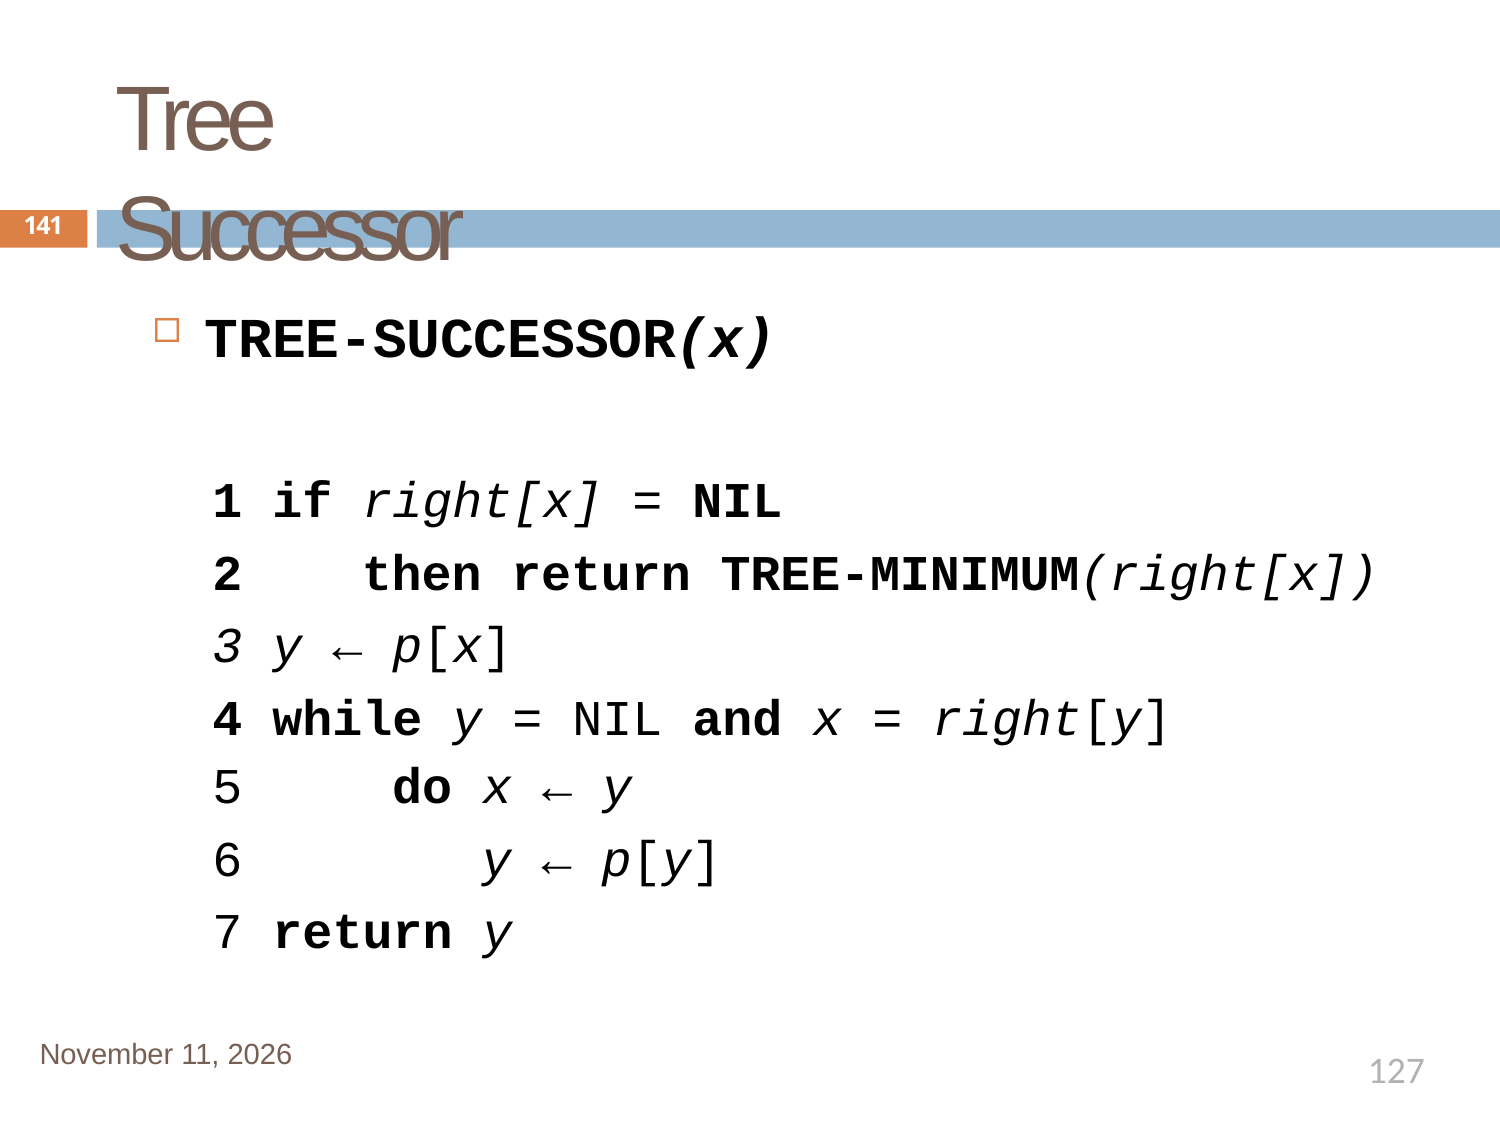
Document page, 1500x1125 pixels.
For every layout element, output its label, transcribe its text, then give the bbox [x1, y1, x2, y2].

text_box 141 [21, 207, 66, 240]
text_box do x ← y y ← p[y] [389, 739, 724, 887]
text_box TREE-SUCCESSOR(x) if right[x] = NIL then return TREE-MINIMUM(right[x]) y ← p[x] while y = NIL and x = right[y] [150, 298, 1384, 746]
text_box 7 return y [210, 896, 514, 959]
text_box 5 6 [210, 739, 245, 887]
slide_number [37, 1037, 386, 1125]
slide_number 127 [1080, 1046, 1425, 1103]
title Tree Successor [113, 56, 641, 279]
